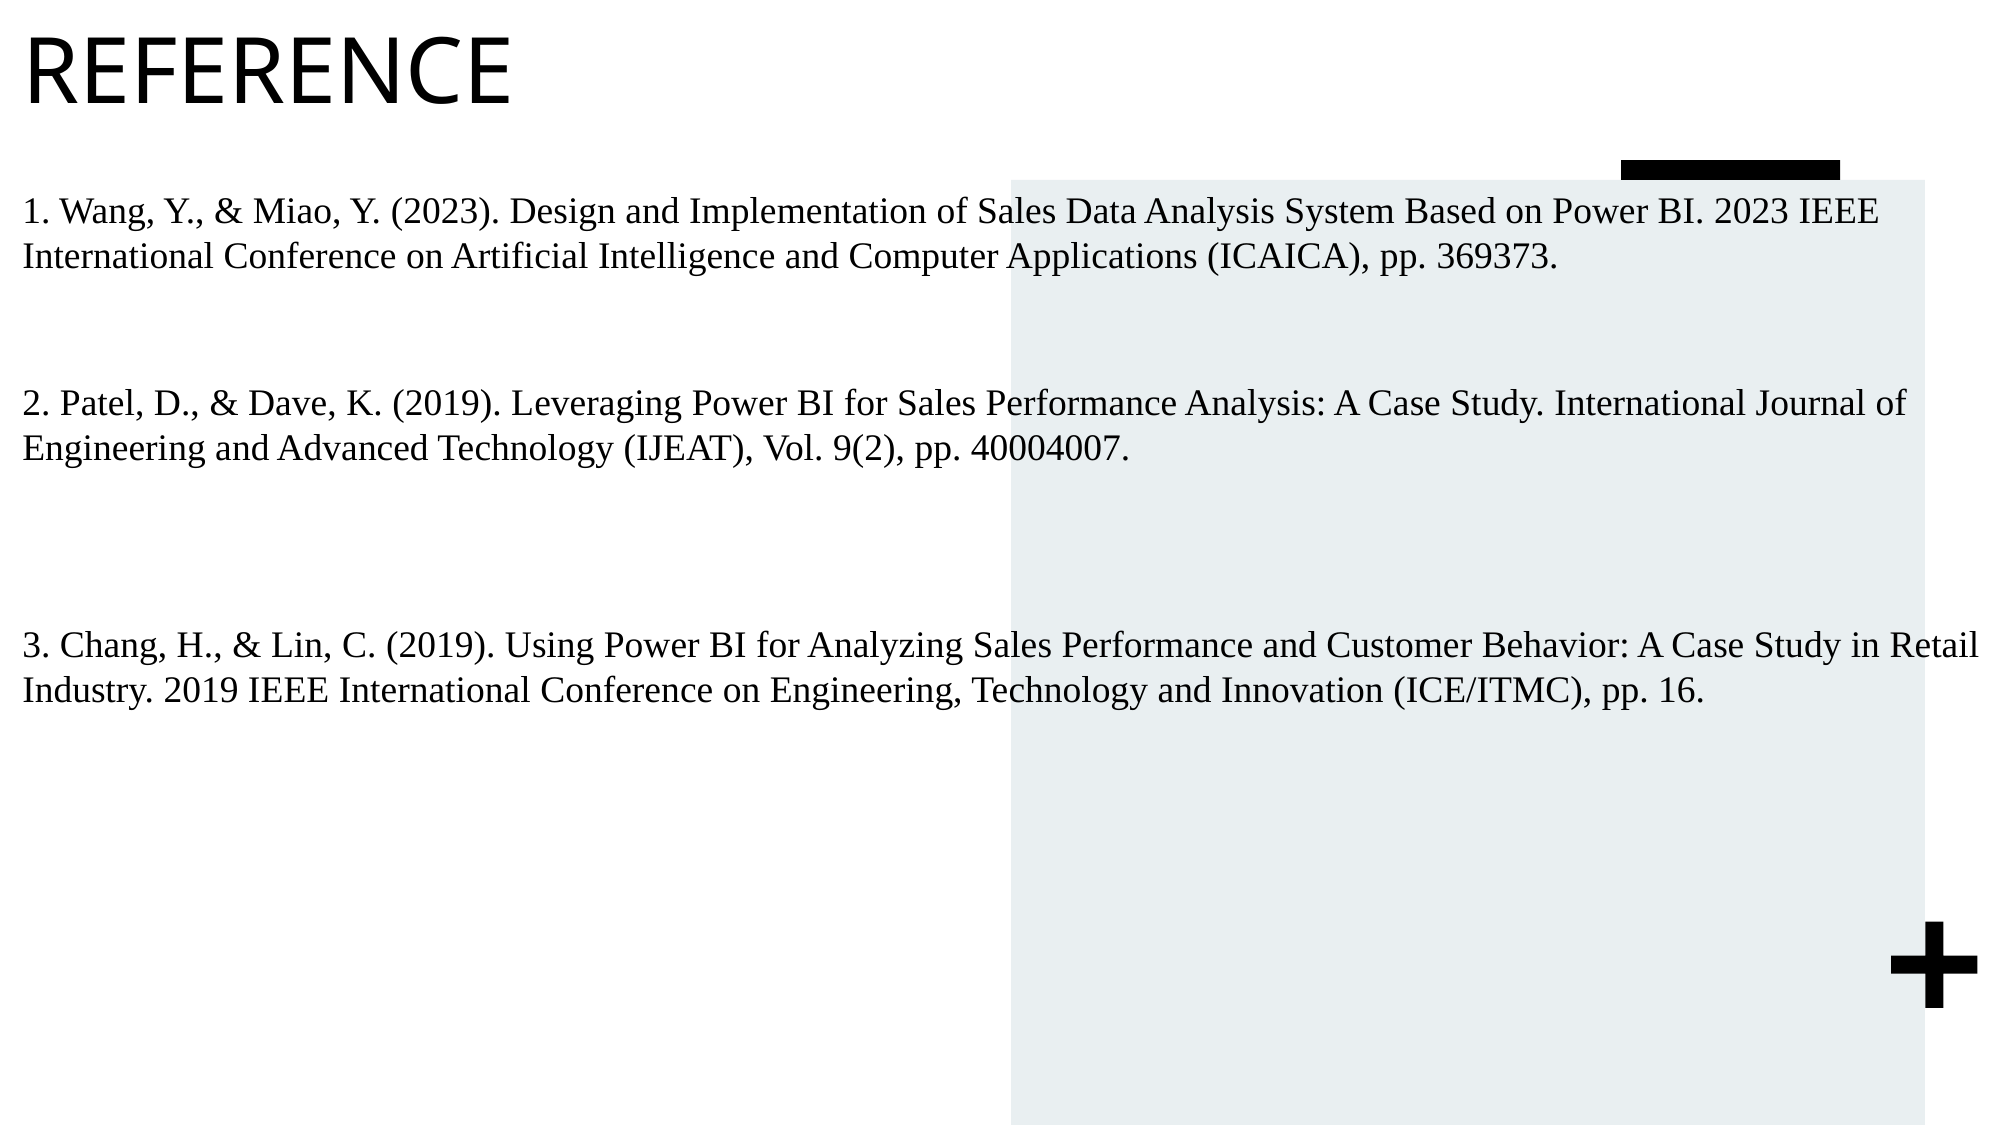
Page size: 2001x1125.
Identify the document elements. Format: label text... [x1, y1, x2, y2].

title REFERENCE [7, 3, 2000, 178]
list 1. Wang, Y., & Miao, Y. (2023). Design and Implementation of Sales Data Analysis System Based on Power BI. 2023 IEEE International Conference on Artificial Intelligence and Computer Applications (ICAICA), pp. 369373. 2. Patel, D., & Dave, K. (2019). Leveraging Power BI for Sales Performance Analysis: A Case Study. International Journal of Engineering and Advanced Technology (IJEAT), Vol. 9(2), pp. 40004007. 3. Chang, H., & Lin, C. (2019). Using Power BI for Analyzing Sales Performance and Customer Behavior: A Case Study in Retail Industry. 2019 IEEE International Conference on Engineering, Technology and Innovation (ICE/ITMC), pp. 16. [7, 178, 2000, 1125]
